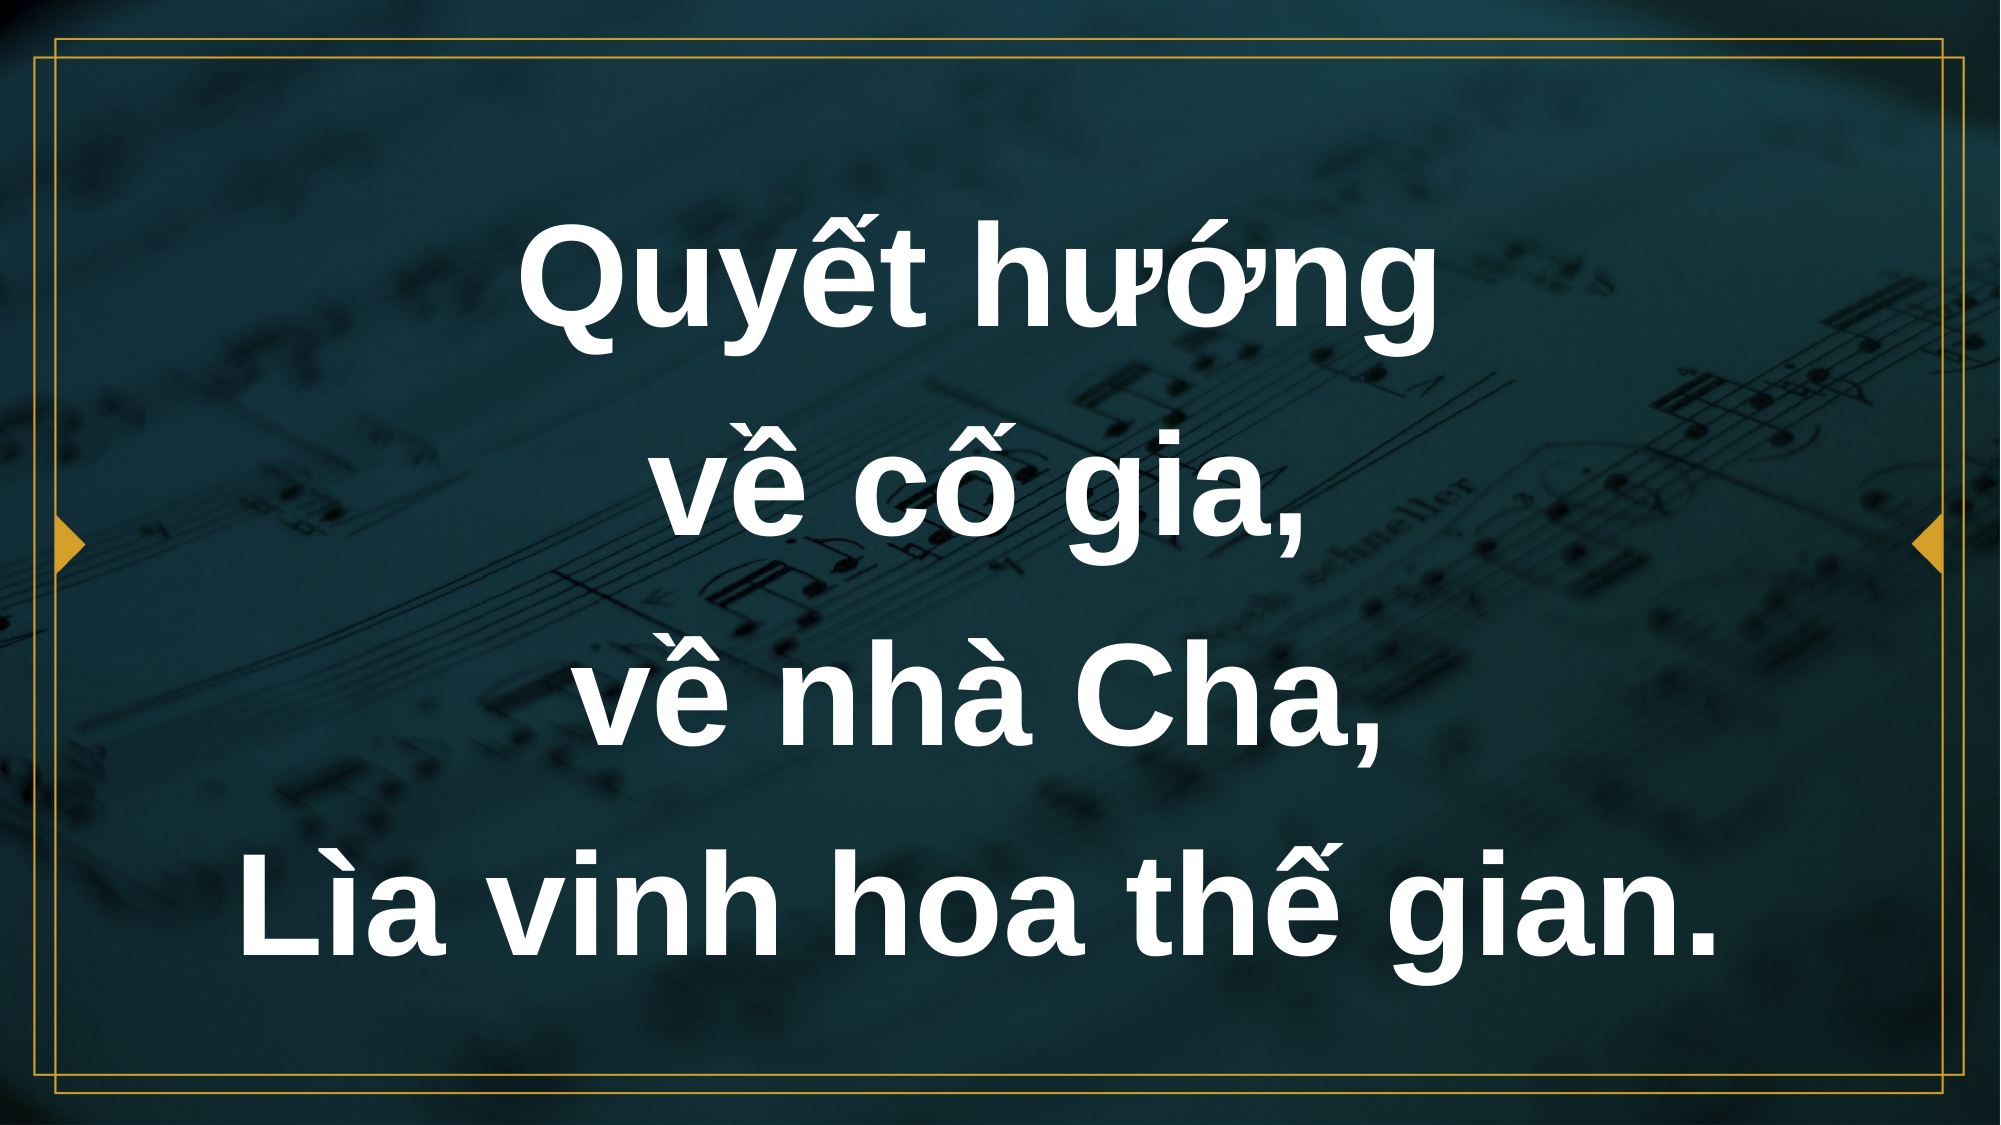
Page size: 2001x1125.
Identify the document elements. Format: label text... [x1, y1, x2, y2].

picture [0, 0, 2000, 1125]
title Quyết hướng về cố gia, về nhà Cha, Lìa vinh hoa thế gian. [55, 53, 1945, 1077]
